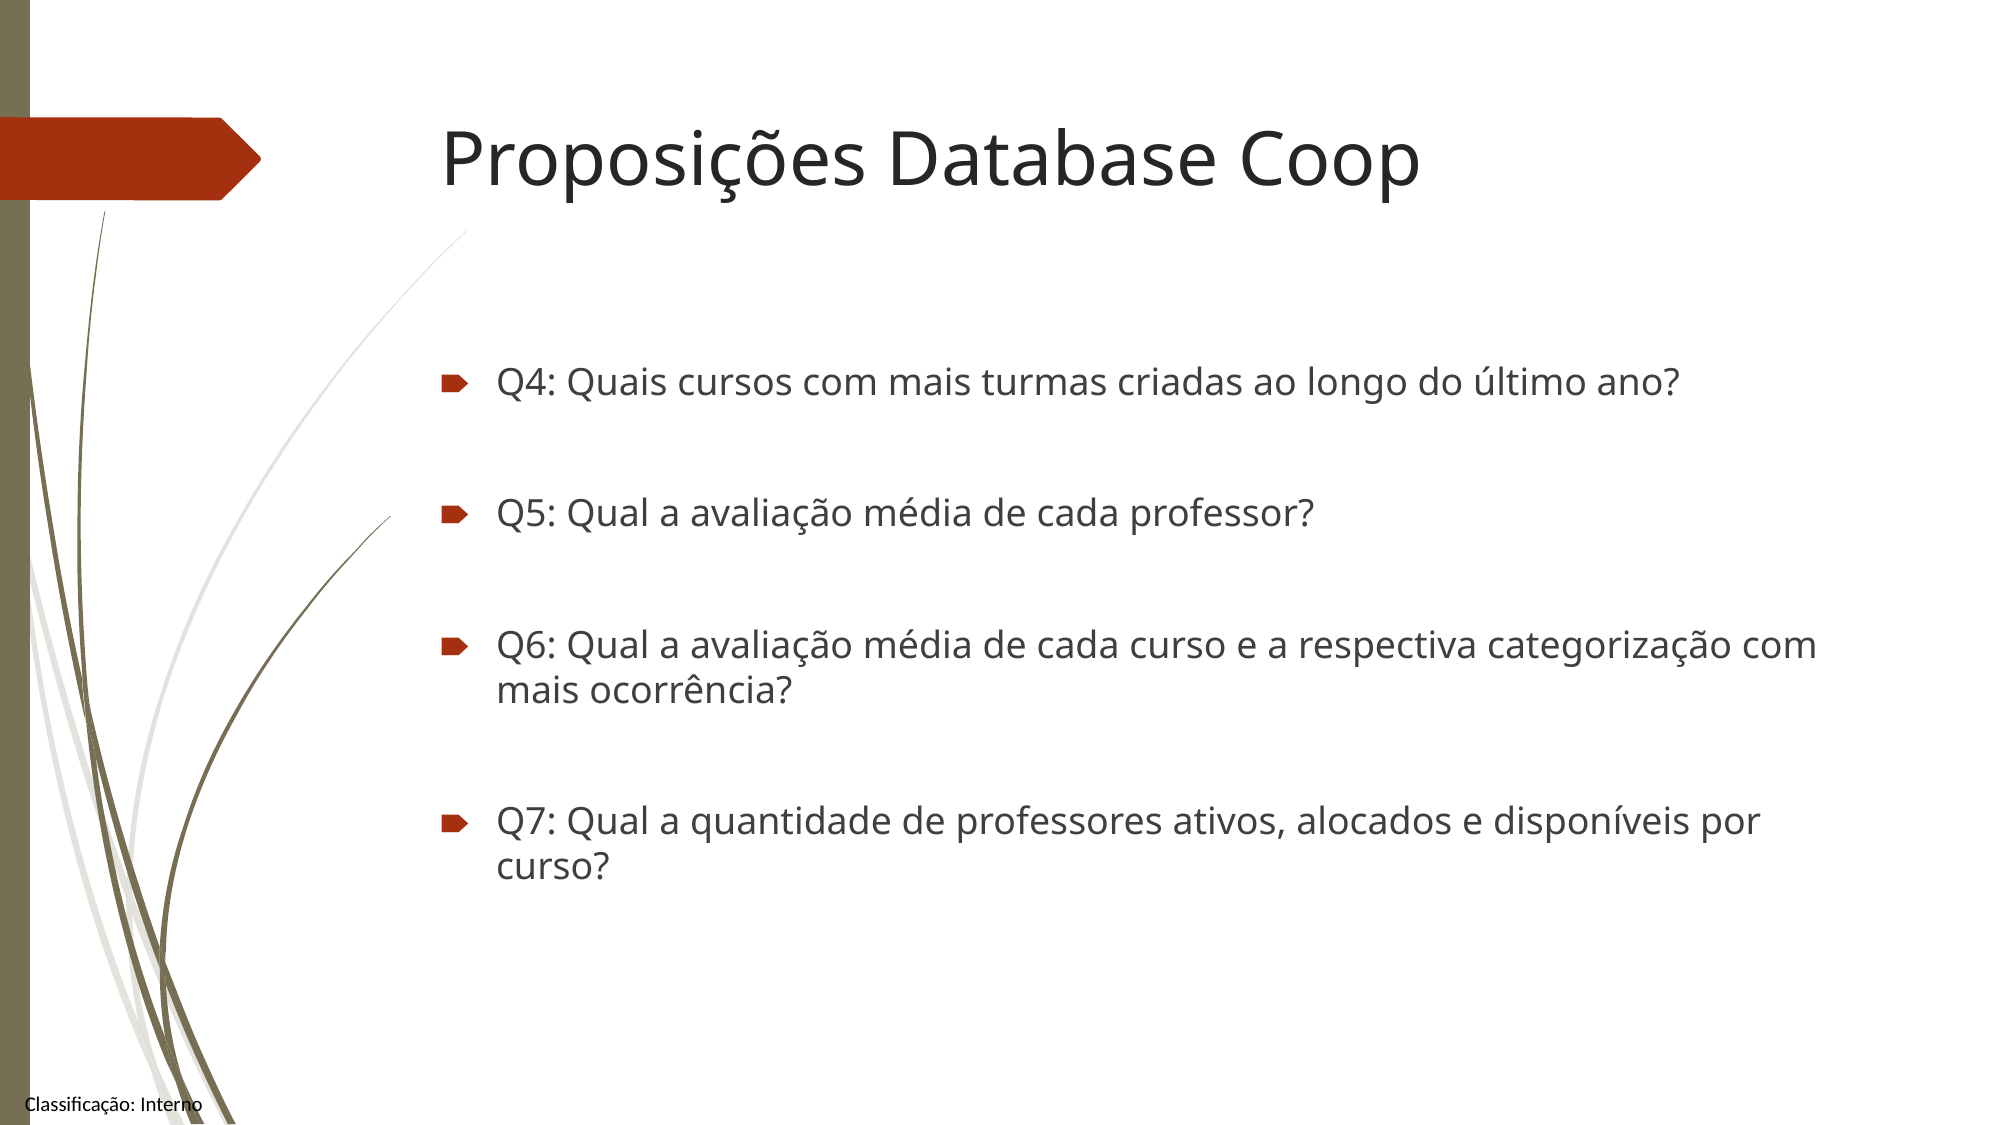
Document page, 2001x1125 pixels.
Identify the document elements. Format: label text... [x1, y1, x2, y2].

title Proposições Database Coop [425, 102, 1888, 313]
list Q4: Quais cursos com mais turmas criadas ao longo do último ano? Q5: Qual a avaliação média de cada professor? Q6: Qual a avaliação média de cada curso e a respectiva categorização com mais ocorrência? Q7: Qual a quantidade de professores ativos, alocados e disponíveis por curso? [424, 350, 1888, 970]
